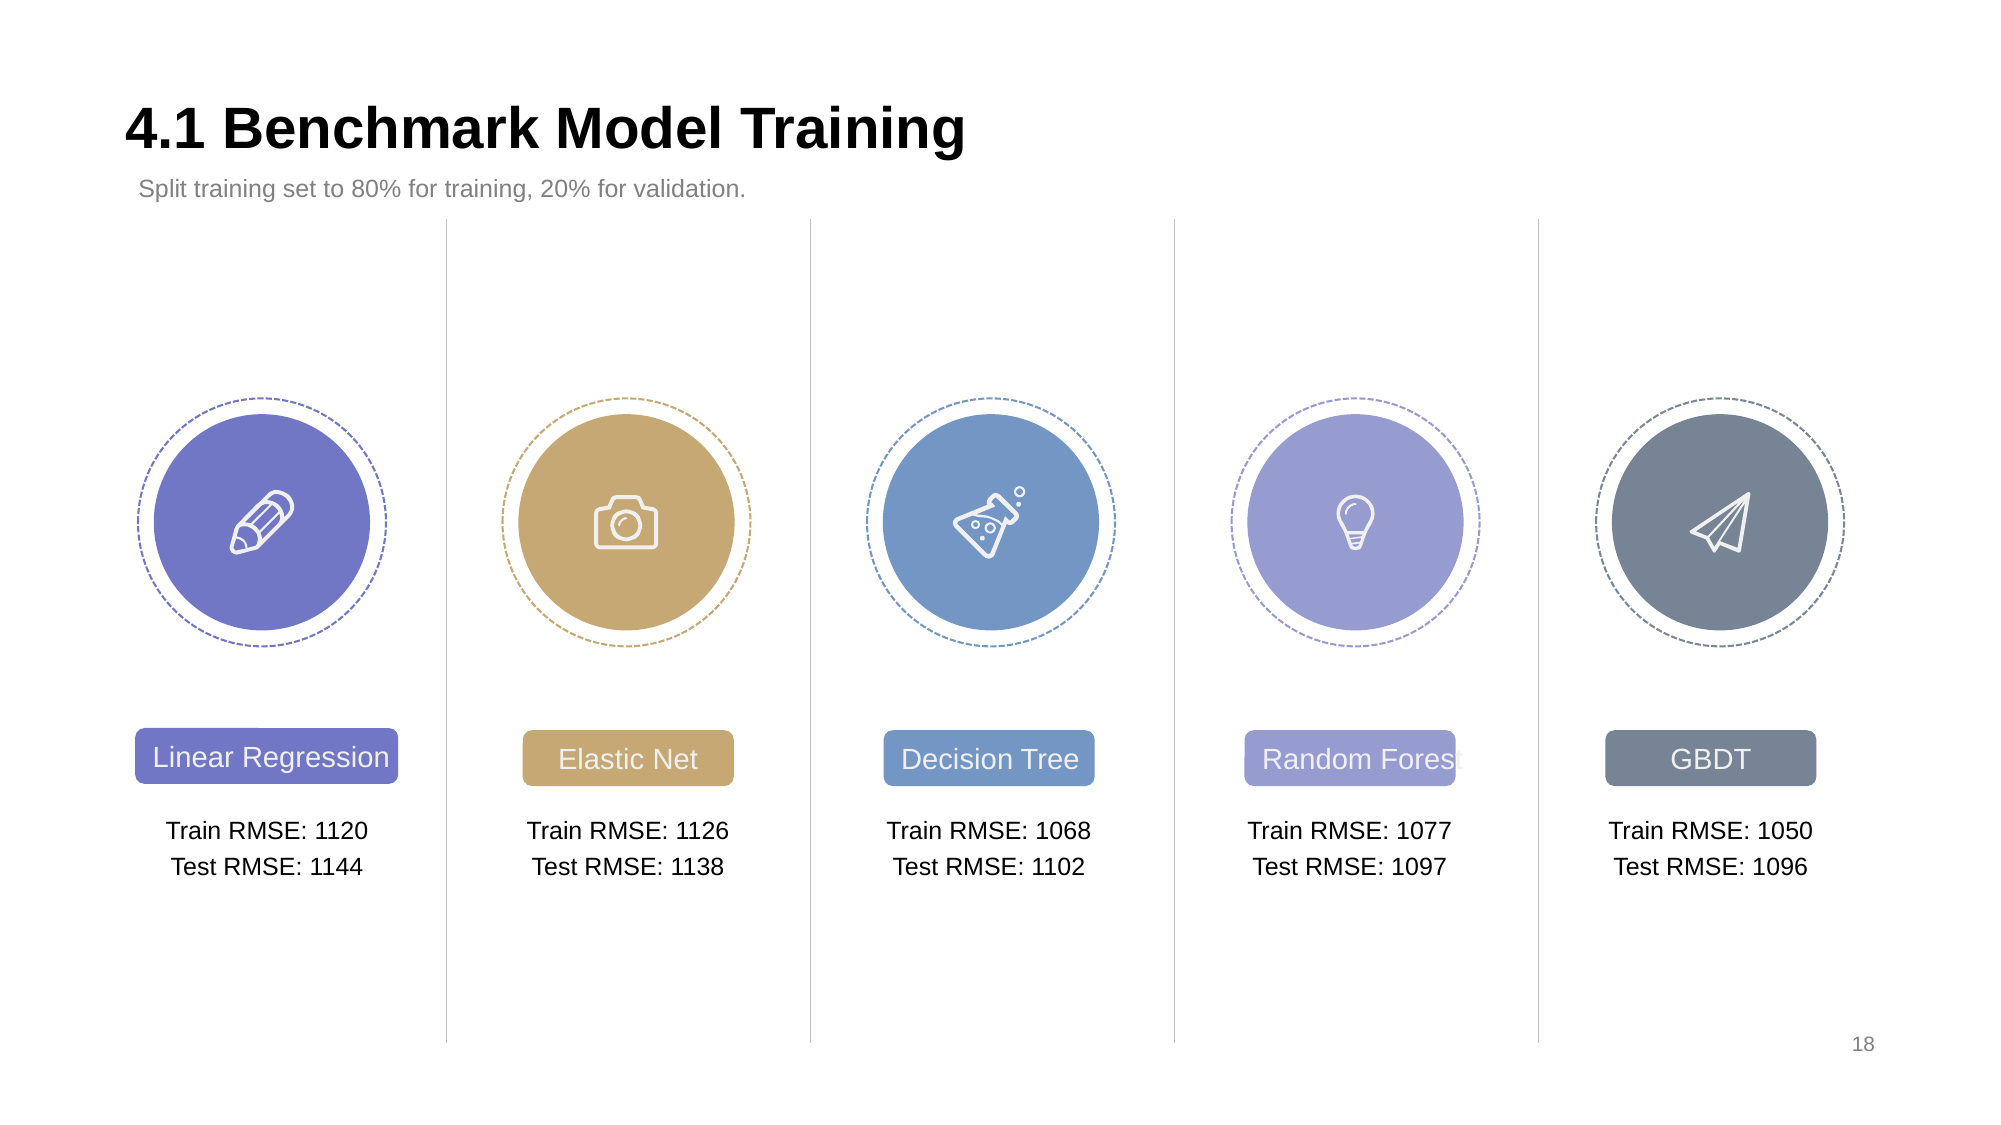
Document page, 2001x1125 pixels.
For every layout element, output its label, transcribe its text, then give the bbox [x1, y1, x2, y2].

footer Split training set to 80% for training, 20% for validation. [123, 170, 803, 205]
slide_number 18 [1412, 1043, 1890, 1060]
title 4.1 Benchmark Model Training [109, 0, 1890, 169]
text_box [88, 219, 1890, 1043]
